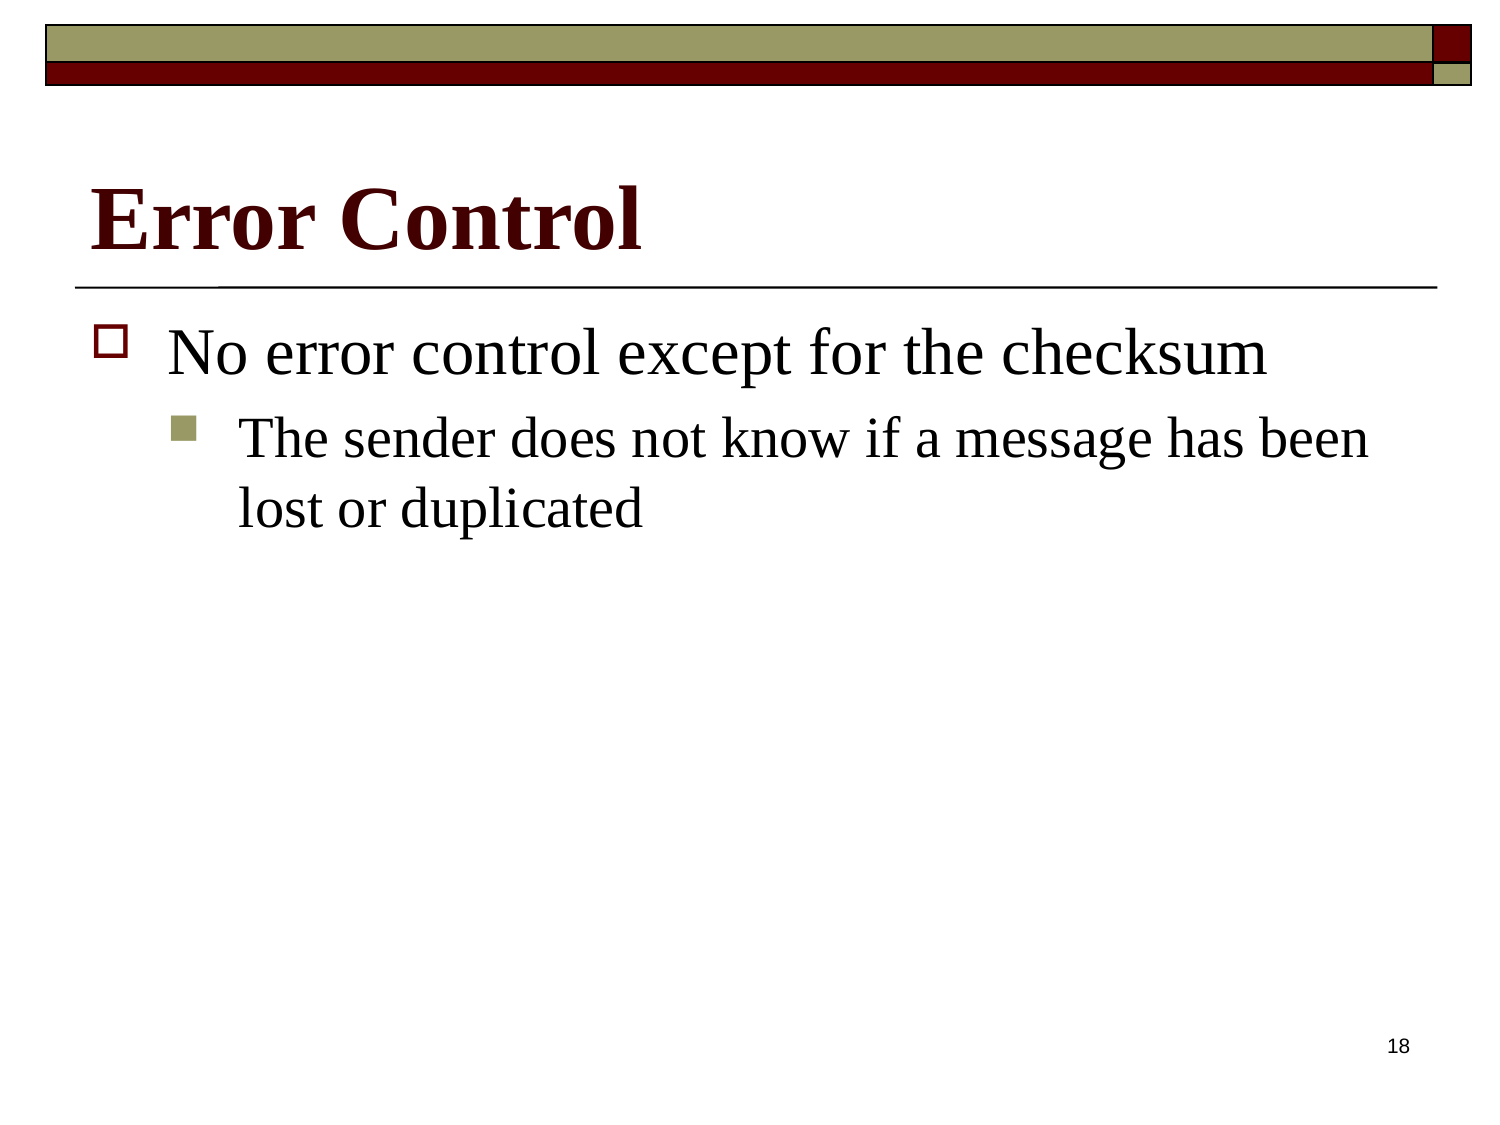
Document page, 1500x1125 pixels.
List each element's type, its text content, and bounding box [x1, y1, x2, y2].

title Error Control [74, 87, 1426, 276]
list No error control except for the checksum The sender does not know if a message has been lost or duplicated [74, 299, 1426, 1006]
slide_number 18 [1112, 1024, 1426, 1101]
